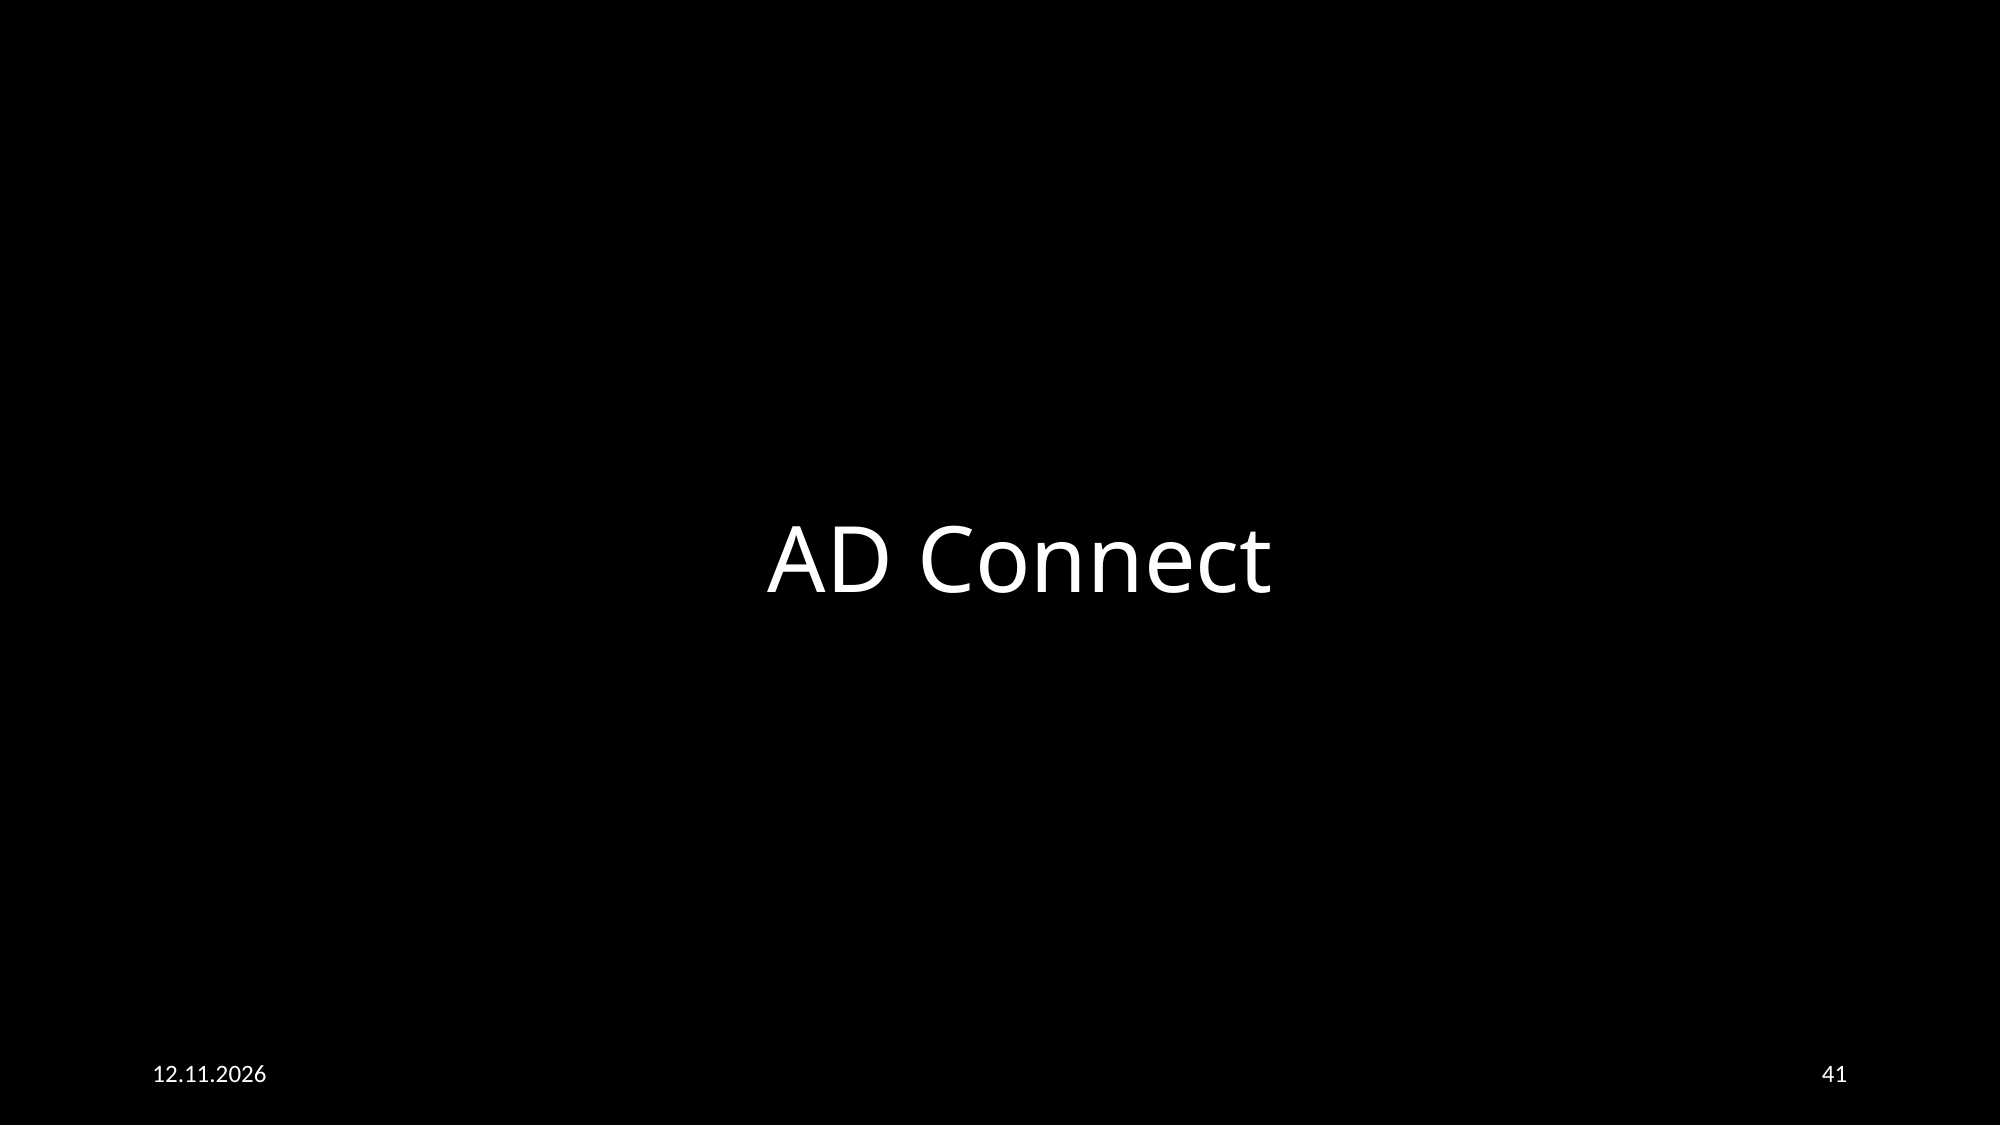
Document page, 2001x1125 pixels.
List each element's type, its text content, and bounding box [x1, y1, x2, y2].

title AD Connect [158, 453, 1884, 672]
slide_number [137, 1042, 588, 1103]
slide_number 41 [1412, 1042, 1863, 1103]
